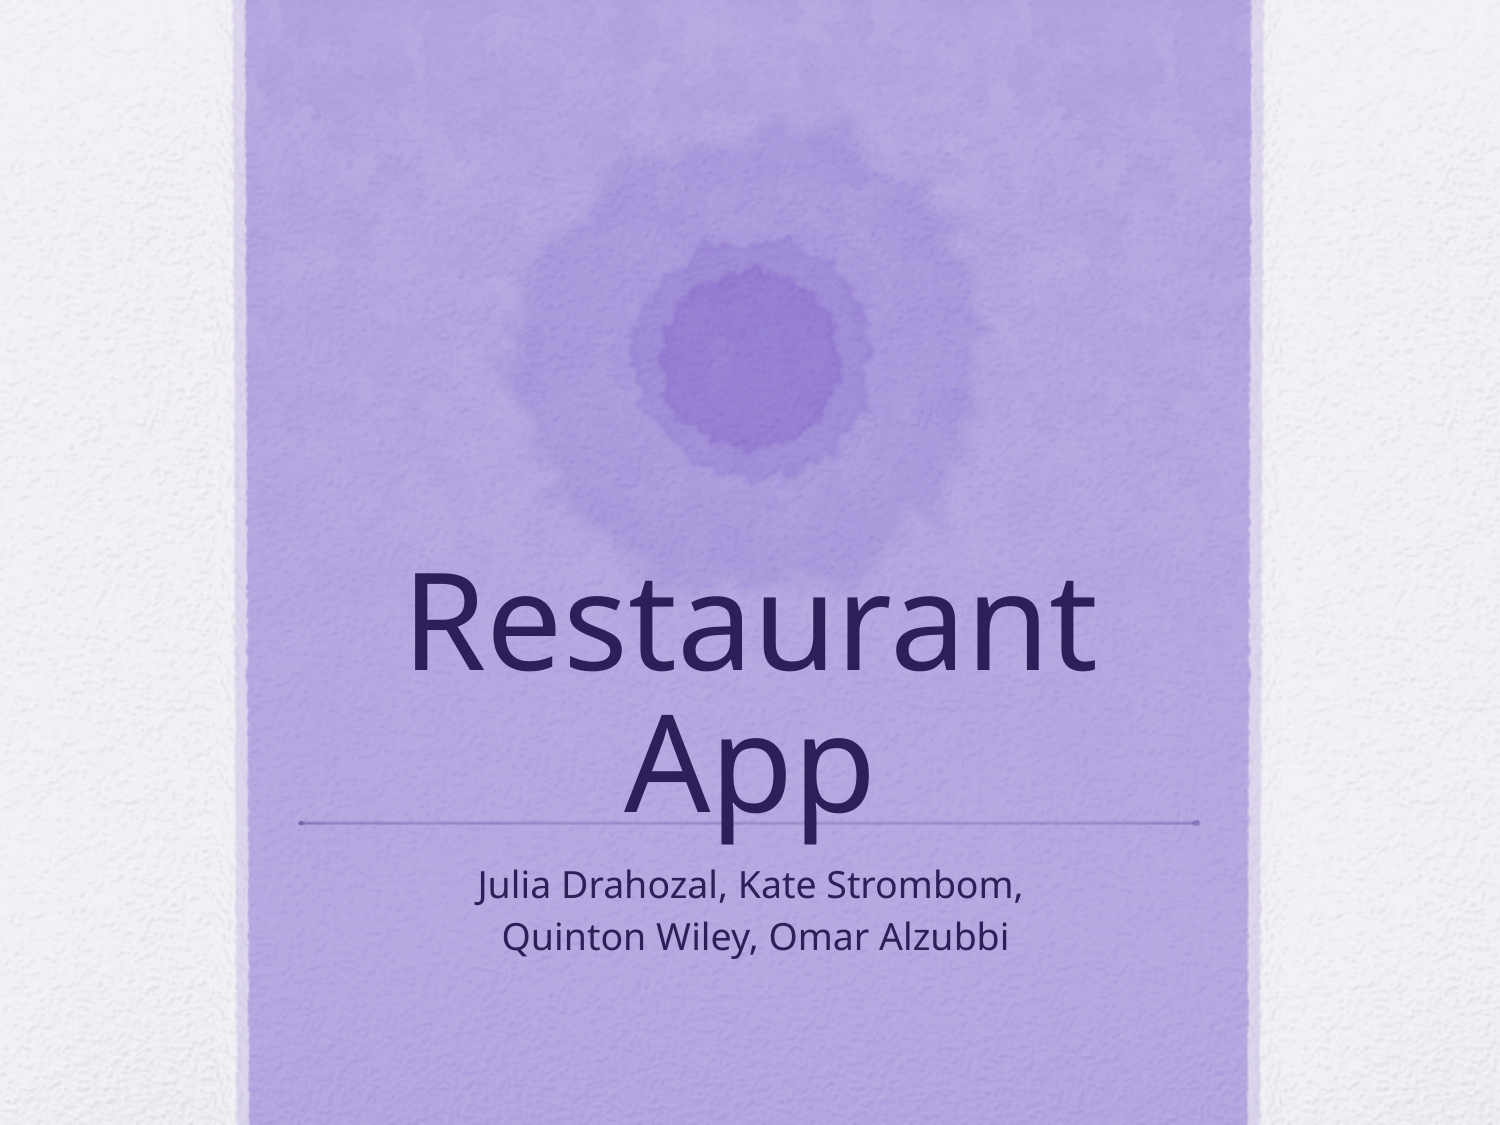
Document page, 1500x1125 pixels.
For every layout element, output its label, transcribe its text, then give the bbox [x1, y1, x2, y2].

picture [0, 0, 1500, 1125]
title Restaurant App [304, 605, 1198, 847]
subtitle Julia Drahozal, Kate Strombom, Quinton Wiley, Omar Alzubbi [304, 853, 1198, 994]
